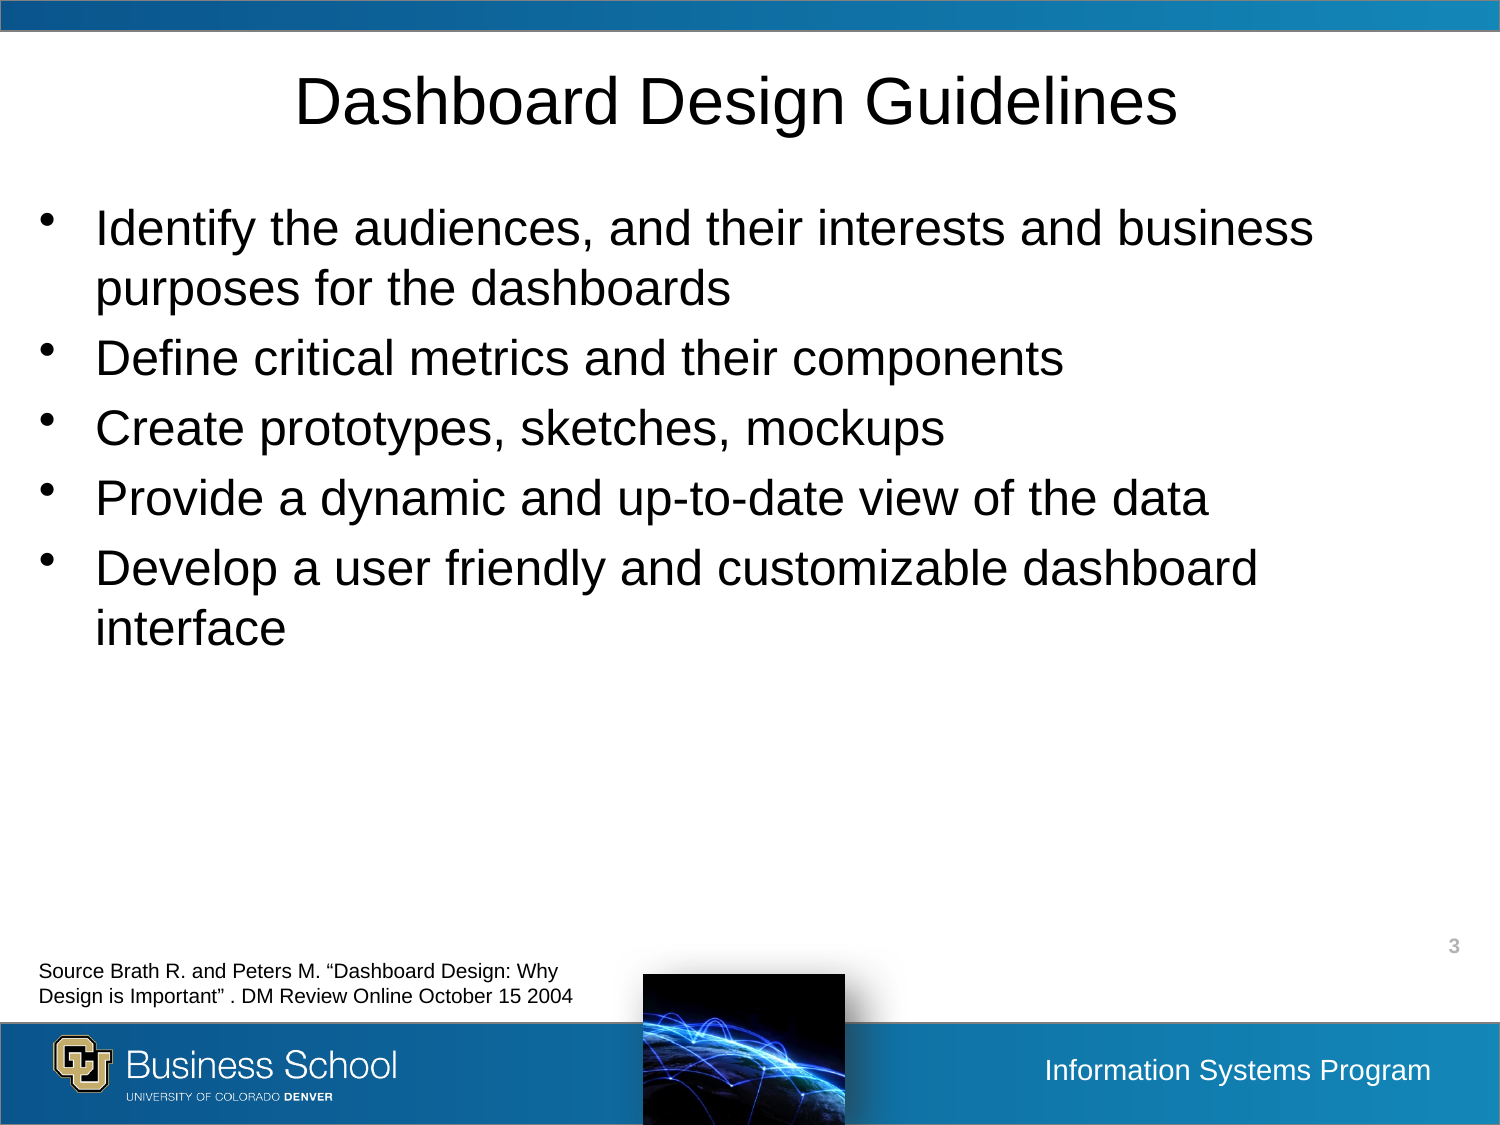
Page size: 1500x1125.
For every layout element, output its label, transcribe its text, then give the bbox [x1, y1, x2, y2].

text_box Source Brath R. and Peters M. “Dashboard Design: Why Design is Important” . DM Review Online October 15 2004 [23, 949, 614, 1015]
title Dashboard Design Guidelines [49, 49, 1426, 163]
list Identify the audiences, and their interests and business purposes for the dashboards Define critical metrics and their components Create prototypes, sketches, mockups Provide a dynamic and up-to-date view of the data Develop a user friendly and customizable dashboard interface [23, 187, 1427, 1038]
picture [643, 1038, 845, 1125]
picture [53, 1038, 396, 1101]
